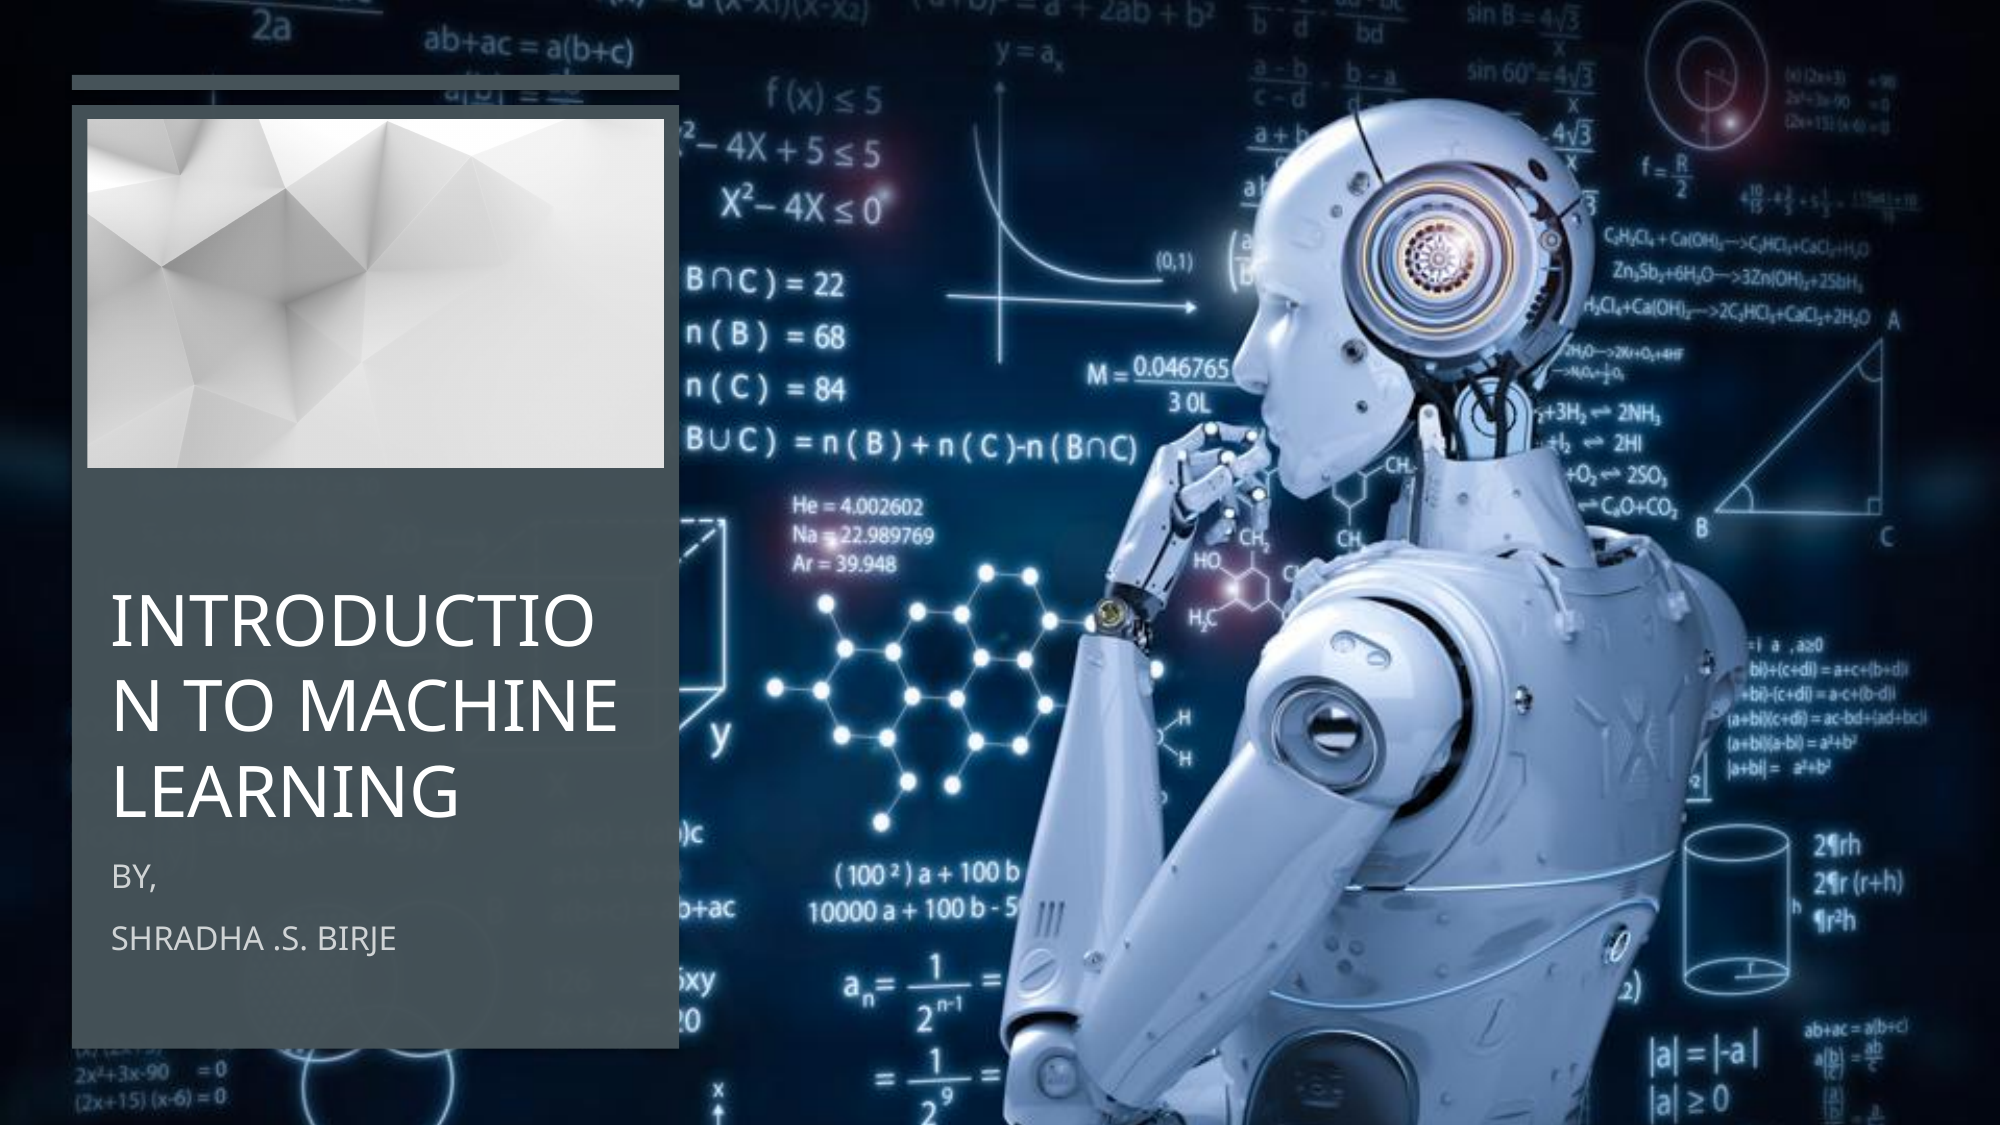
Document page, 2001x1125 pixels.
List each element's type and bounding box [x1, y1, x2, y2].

picture [0, 0, 2000, 1125]
text_box [71, 74, 680, 1049]
